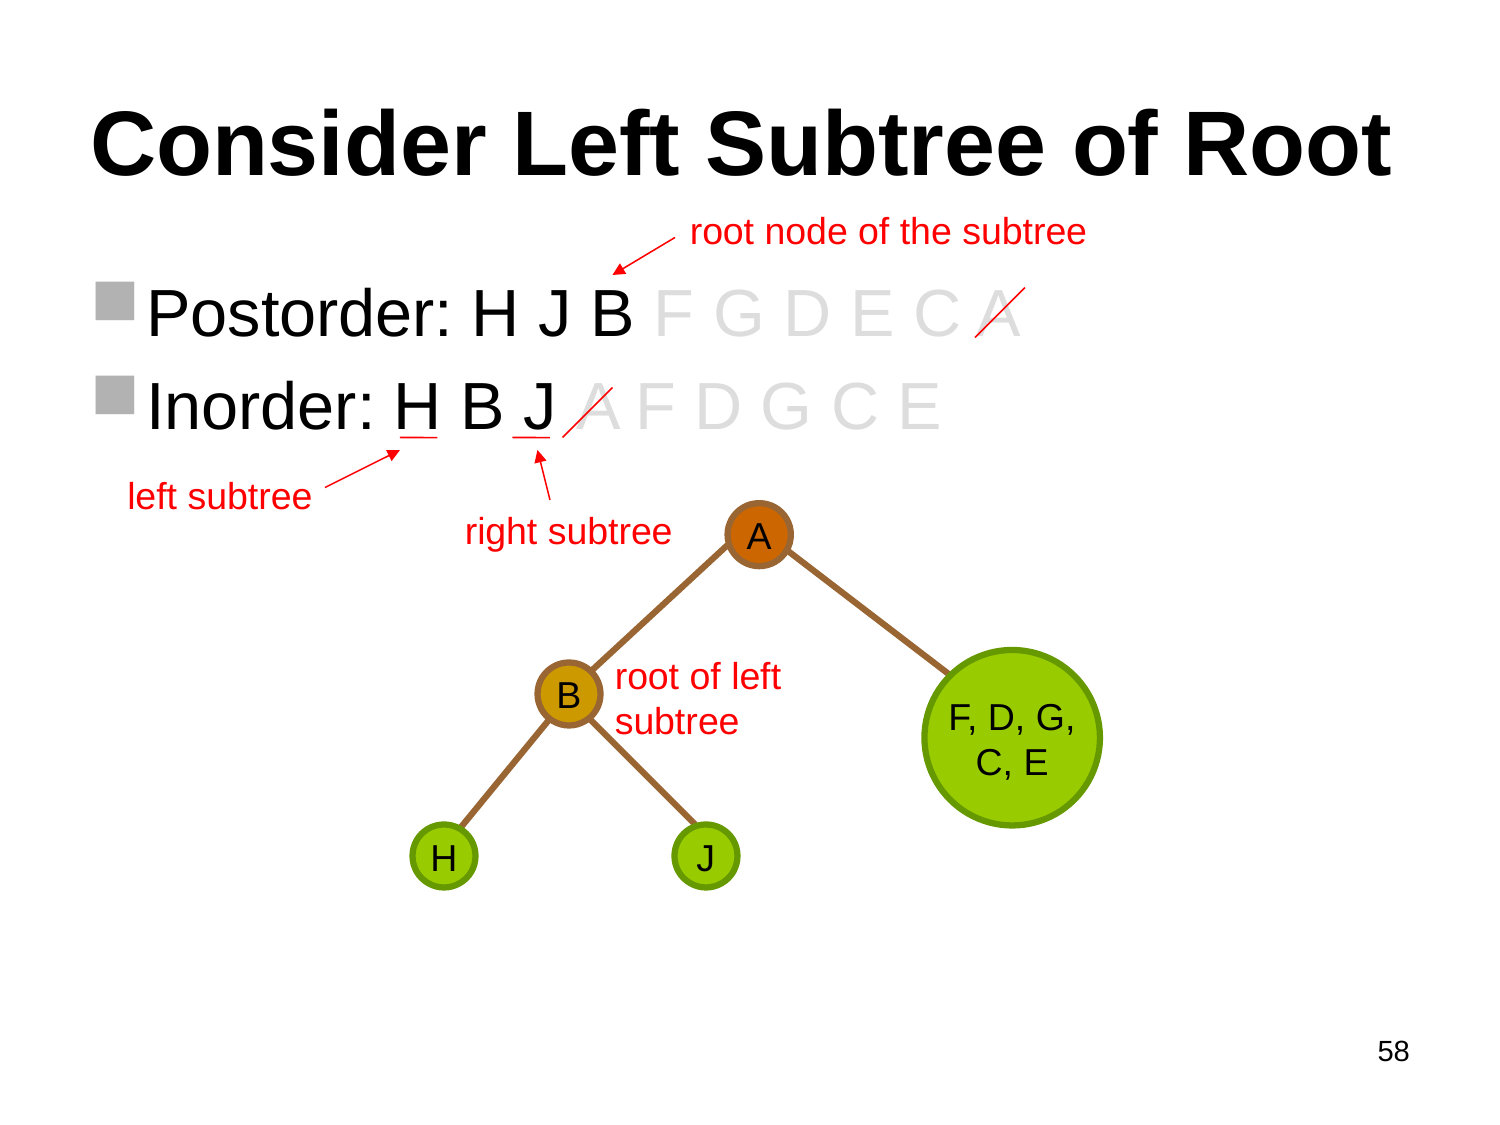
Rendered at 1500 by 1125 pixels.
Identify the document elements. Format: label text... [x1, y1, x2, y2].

slide_number 58 [1074, 1024, 1426, 1103]
text_box A [727, 503, 791, 567]
text_box right subtree [450, 499, 713, 560]
text_box B [537, 662, 601, 726]
text_box [324, 450, 400, 488]
text_box left subtree [112, 464, 375, 525]
text_box [612, 237, 676, 275]
text_box [534, 450, 551, 500]
text_box F, D, G, C, E [924, 649, 1100, 826]
text_box H [412, 824, 476, 888]
title Consider Left Subtree of Root [75, 45, 1425, 233]
text_box root of left subtree [599, 644, 800, 750]
text_box root node of the subtree [674, 199, 1138, 260]
list Postorder: H J B F G D E C A Inorder: H B J A F D G C E [75, 262, 1425, 1005]
text_box J [674, 824, 738, 888]
